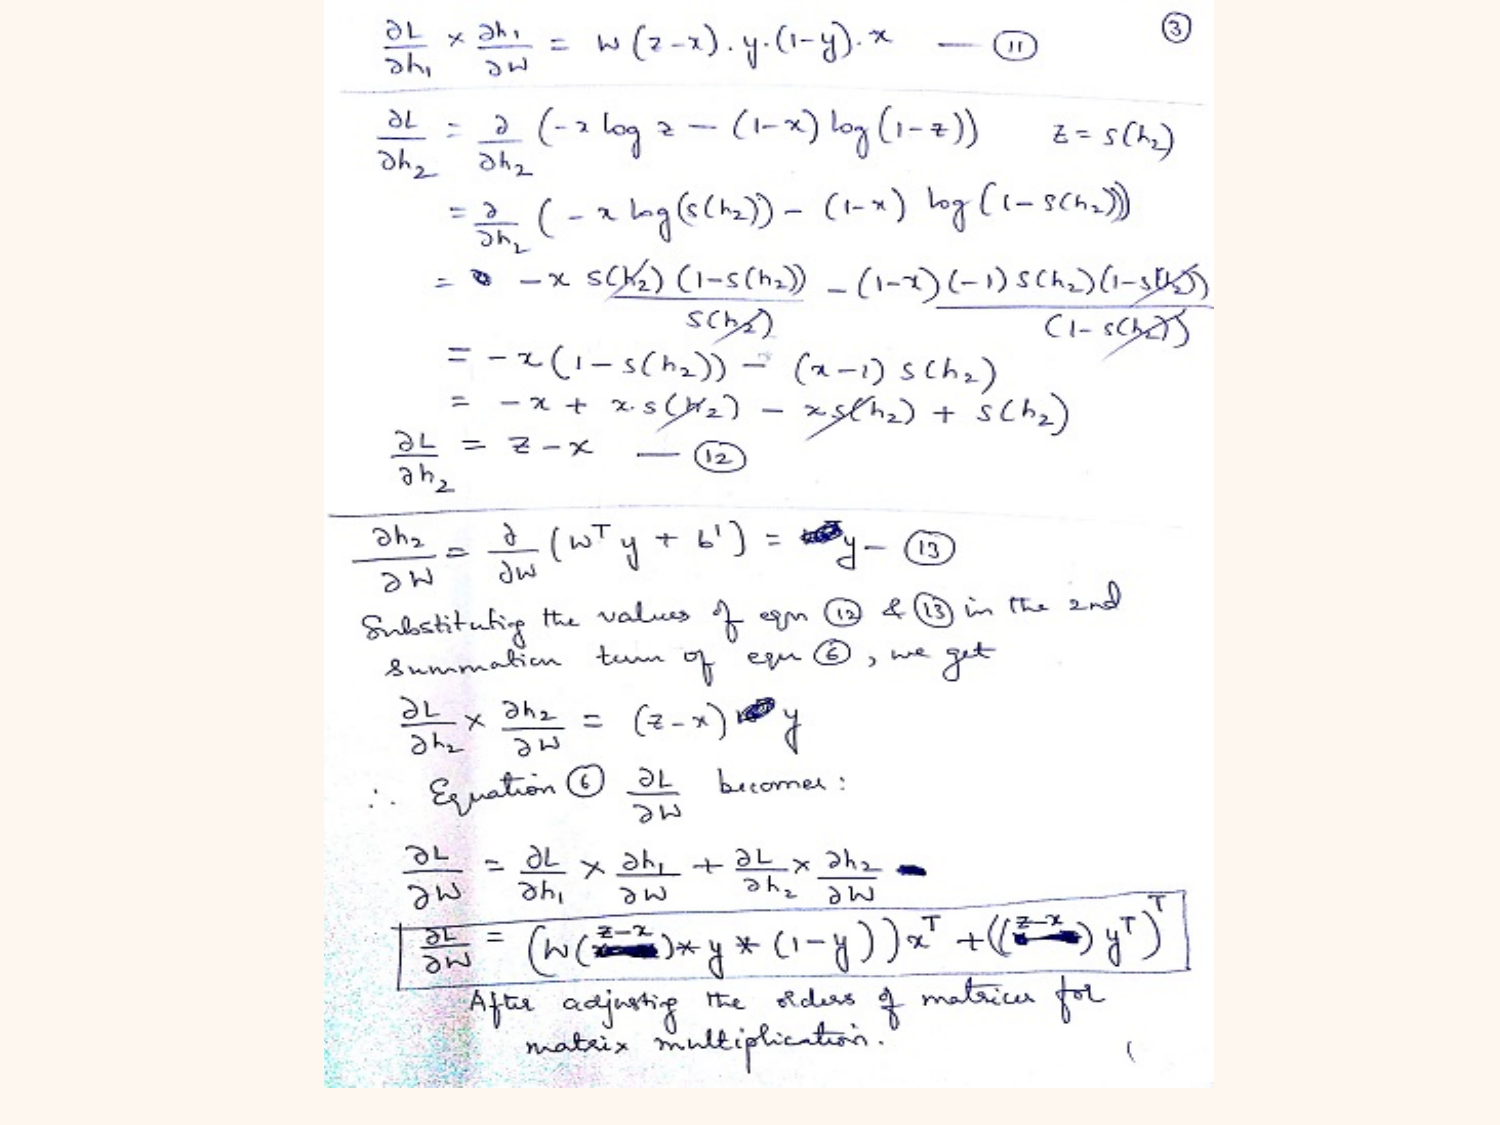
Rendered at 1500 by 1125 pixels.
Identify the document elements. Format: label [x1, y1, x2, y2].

picture [324, 0, 1214, 1088]
